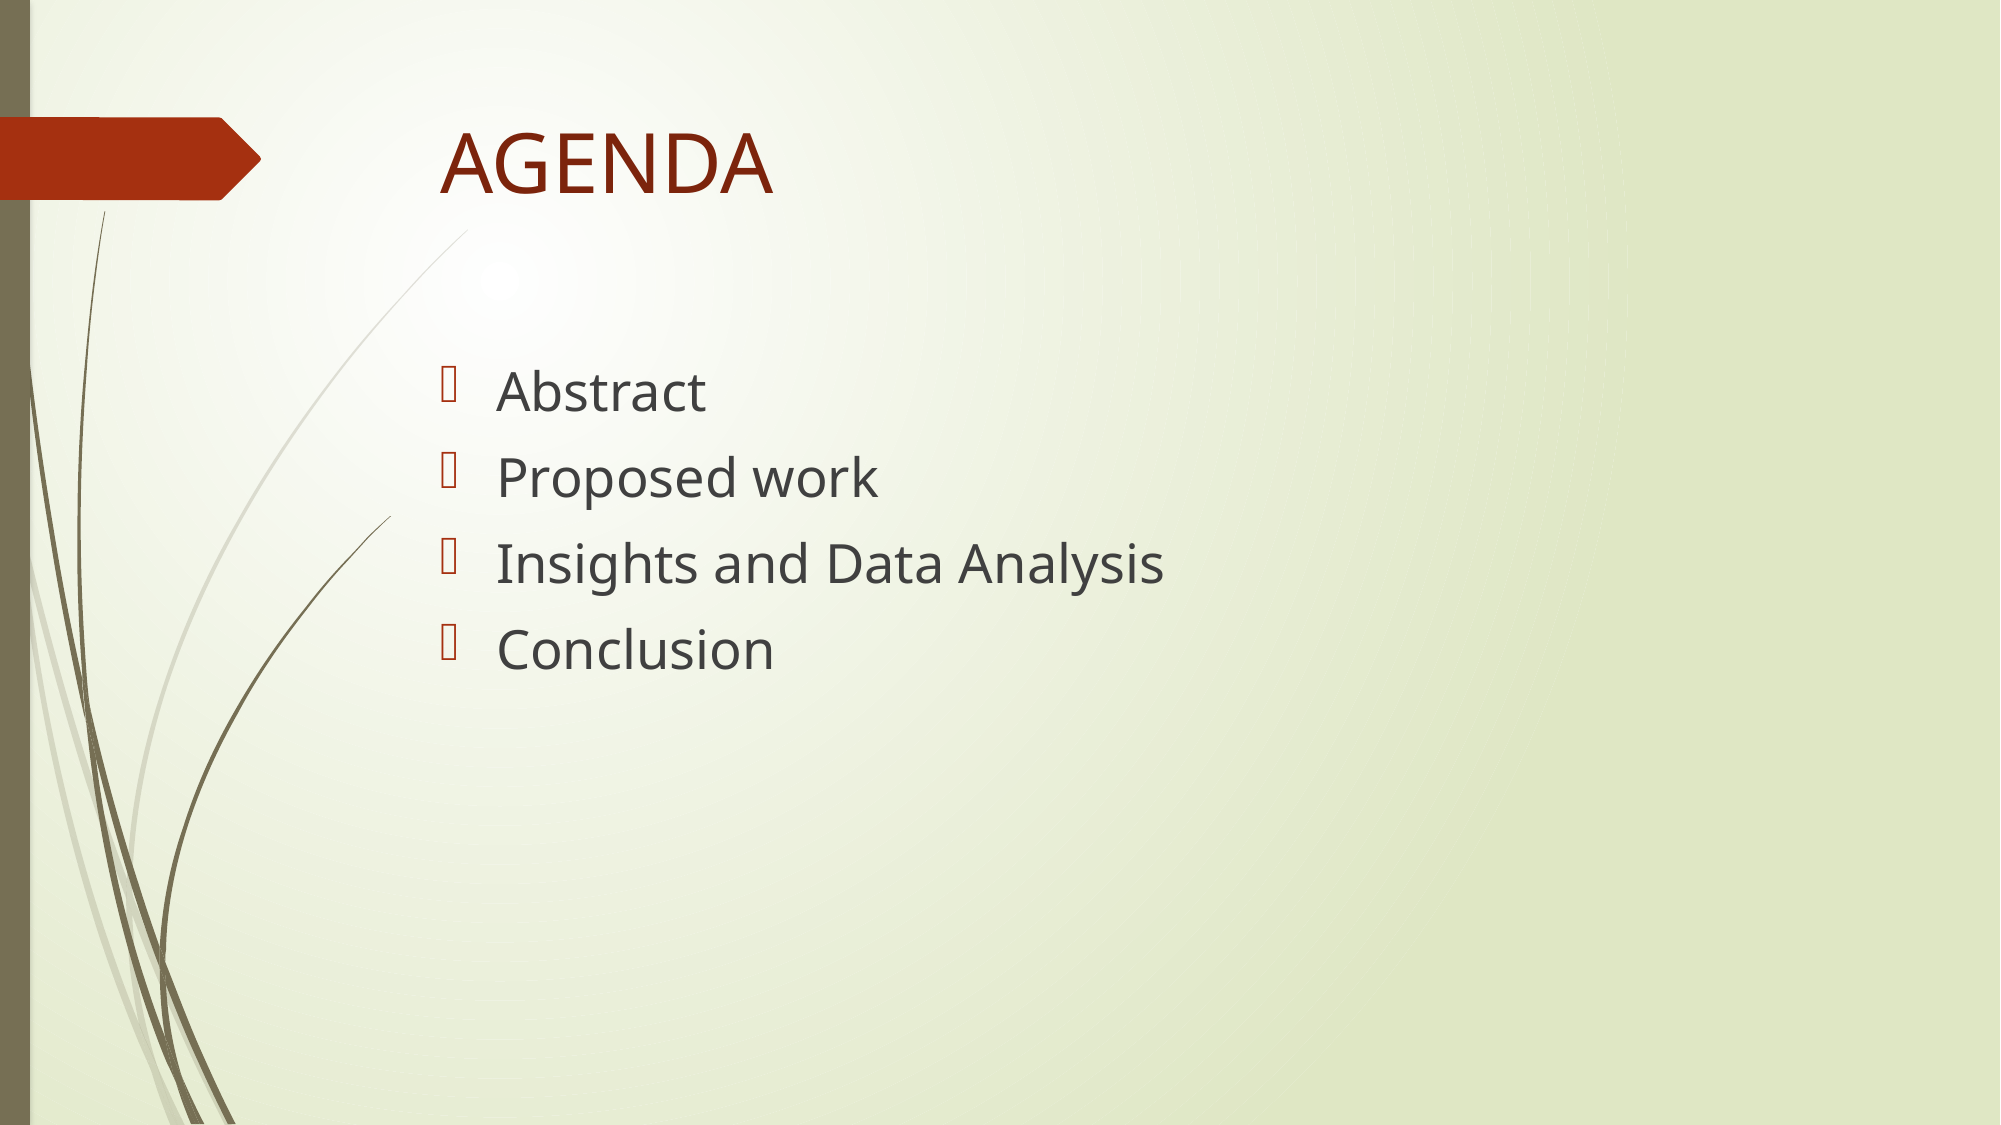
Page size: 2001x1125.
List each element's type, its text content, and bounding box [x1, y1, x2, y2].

title AGENDA [425, 102, 1888, 313]
list Abstract Proposed work Insights and Data Analysis Conclusion [424, 350, 1888, 970]
